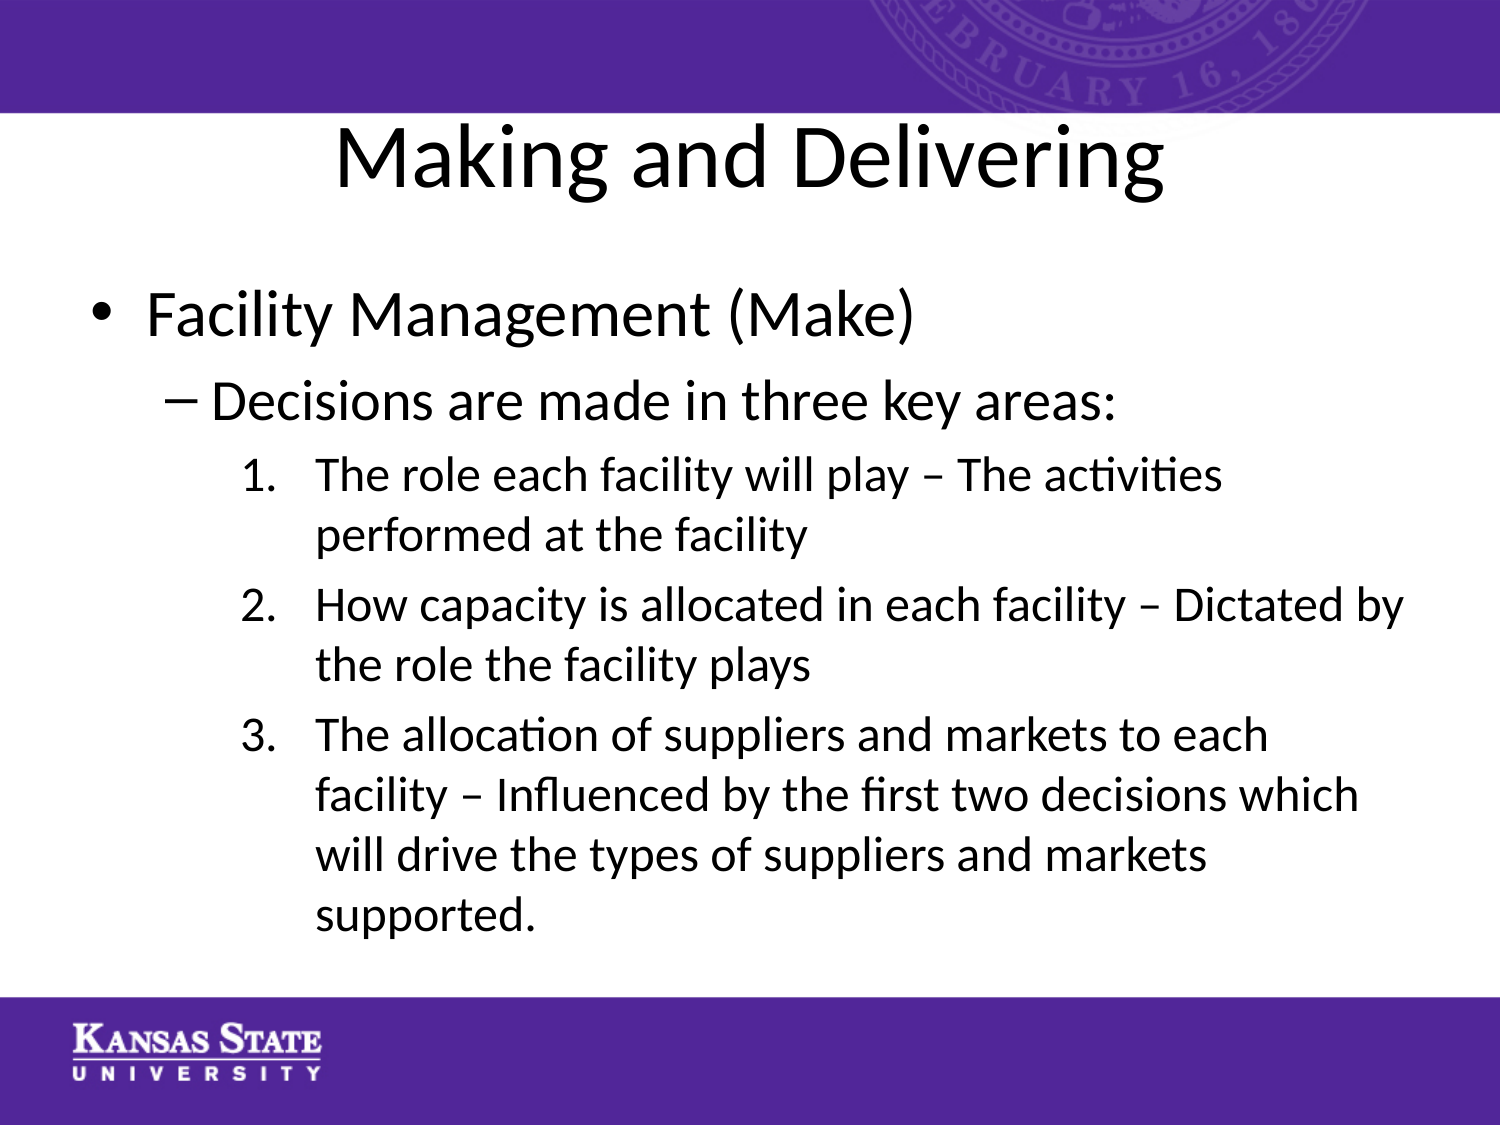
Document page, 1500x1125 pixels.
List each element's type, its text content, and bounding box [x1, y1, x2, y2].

picture [0, 0, 1500, 1125]
list Facility Management (Make) Decisions are made in three key areas: The role each facility will play – The activities performed at the facility How capacity is allocated in each facility – Dictated by the role the facility plays The allocation of suppliers and markets to each facility – Influenced by the first two decisions which will drive the types of suppliers and markets supported. [75, 262, 1425, 1005]
title Making and Delivering [75, 57, 1425, 245]
